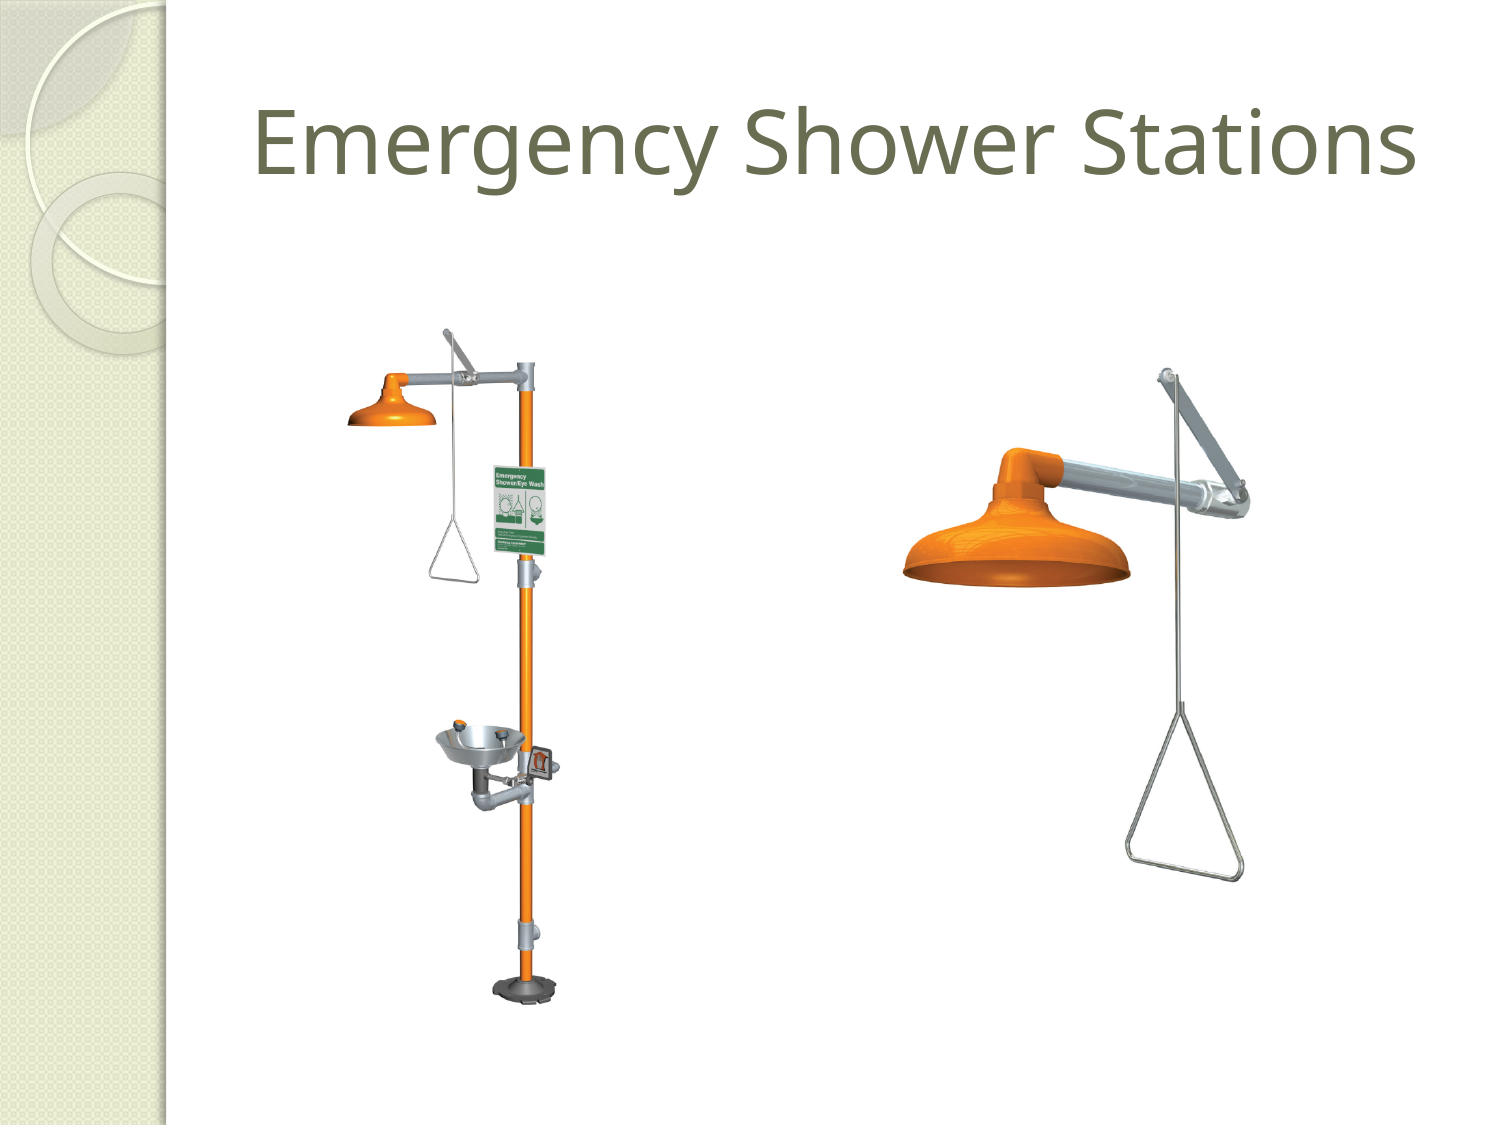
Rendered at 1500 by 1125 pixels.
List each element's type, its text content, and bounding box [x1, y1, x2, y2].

picture [887, 349, 1269, 907]
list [337, 324, 575, 1013]
title Emergency Shower Stations [235, 45, 1466, 233]
